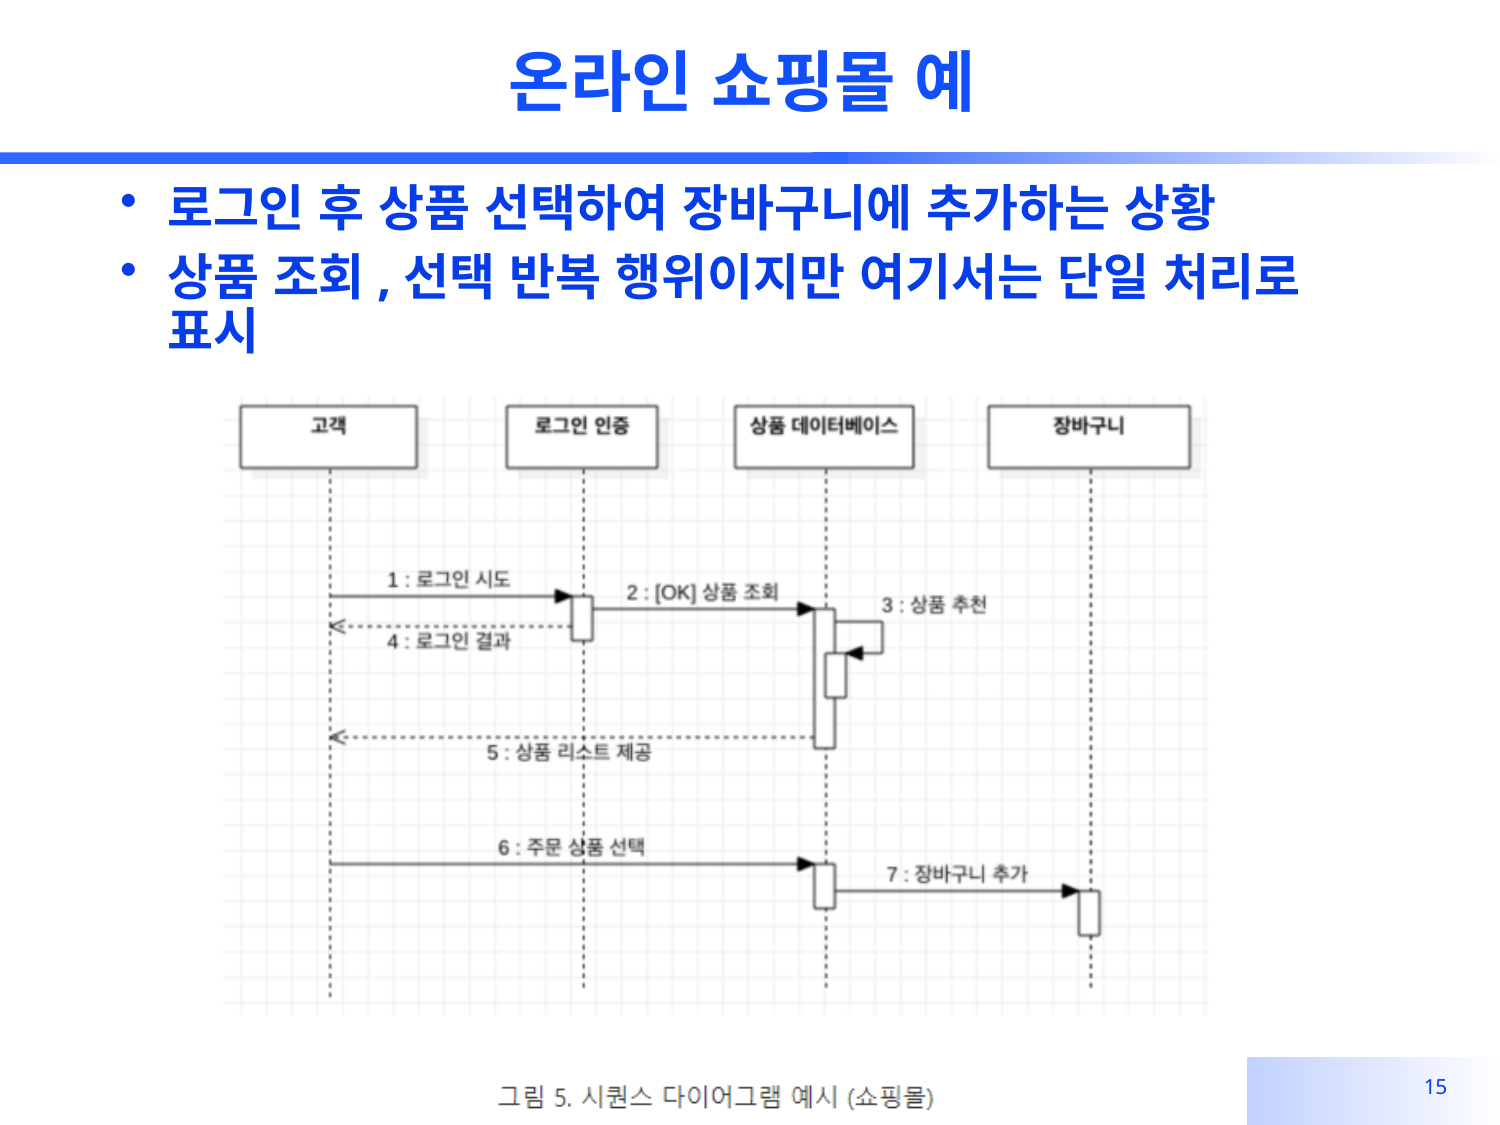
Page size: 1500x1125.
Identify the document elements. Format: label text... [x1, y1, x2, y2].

picture [194, 369, 1247, 1125]
title 온라인 쇼핑몰 예 [105, 23, 1381, 136]
list 로그인 후 상품 선택하여 장바구니에 추가하는 상황 상품 조회,선택 반복 행위이지만 여기서는 단일 처리로 표시 [105, 175, 1388, 1050]
